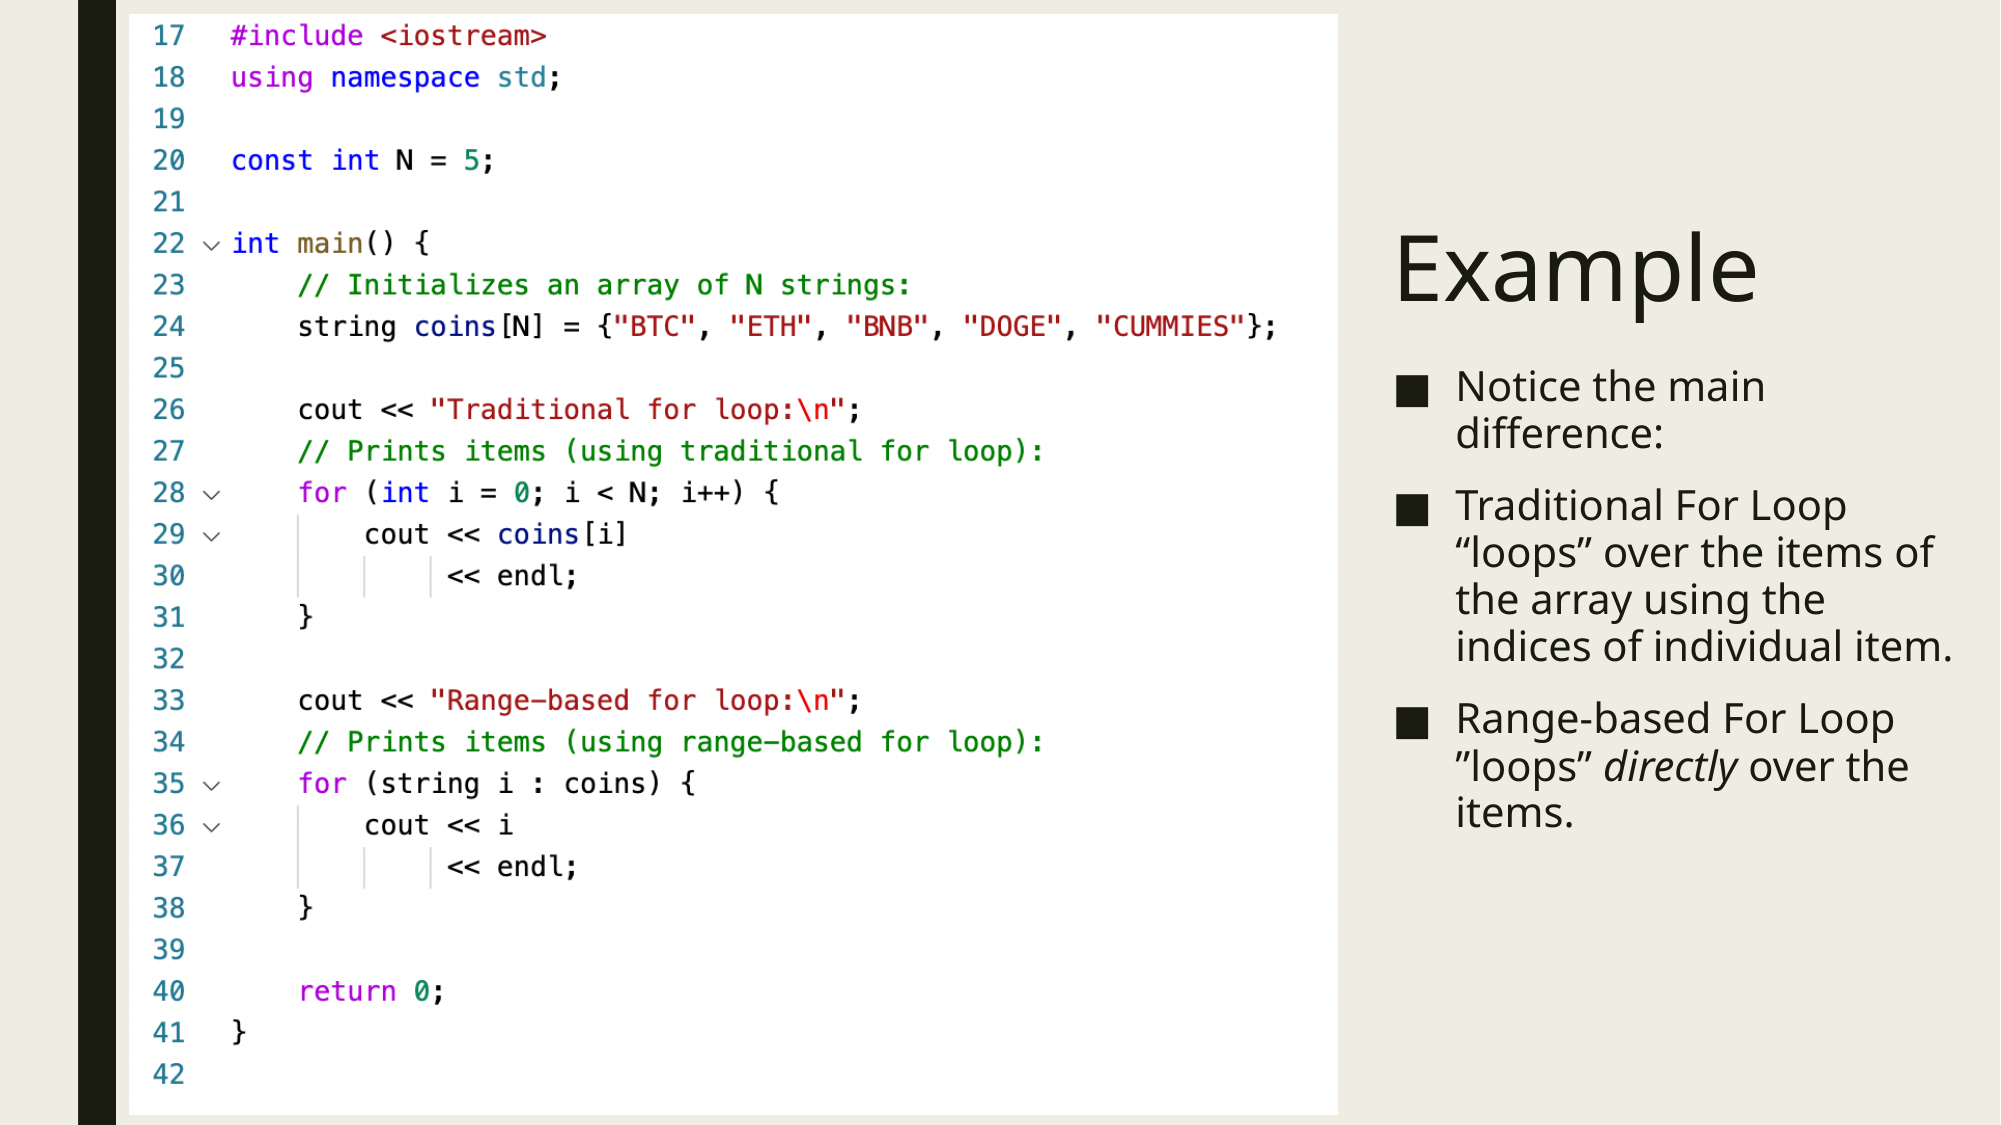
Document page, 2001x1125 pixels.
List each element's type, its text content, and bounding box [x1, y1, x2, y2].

title Example [1377, 215, 1977, 356]
text_box [76, 0, 119, 1125]
picture [129, 14, 1338, 1115]
list Notice the main difference: Traditional For Loop “loops” over the items of the array using the indices of individual item. Range-based For Loop ”loops” directly over the items. [1377, 356, 1978, 944]
